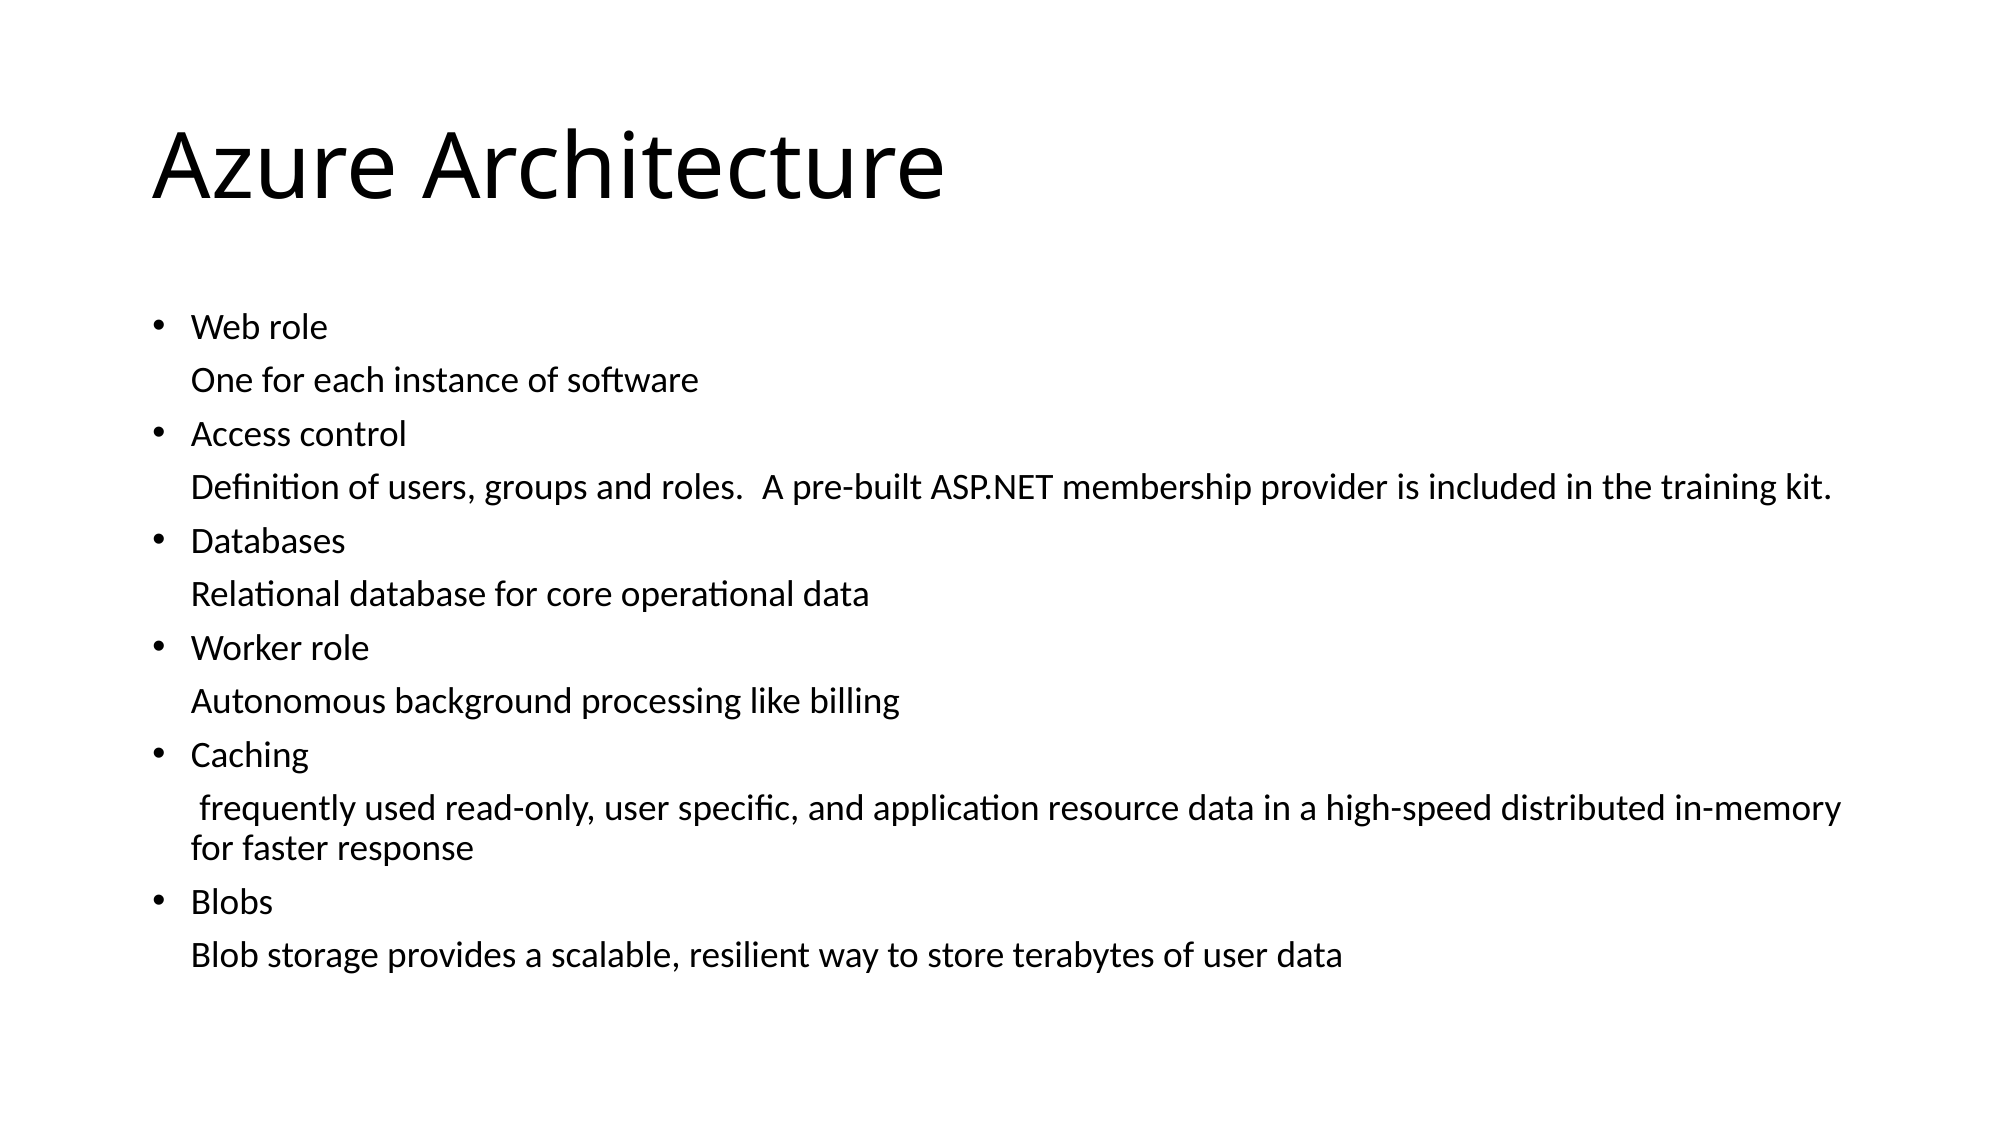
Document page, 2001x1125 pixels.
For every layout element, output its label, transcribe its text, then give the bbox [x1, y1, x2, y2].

list Web role One for each instance of software Access control Definition of users, groups and roles. A pre-built ASP.NET membership provider is included in the training kit. Databases Relational database for core operational data Worker role Autonomous background processing like billing Caching frequently used read-only, user specific, and application resource data in a high-speed distributed in-memory for faster response Blobs Blob storage provides a scalable, resilient way to store terabytes of user data [137, 299, 1863, 1014]
title Azure Architecture [137, 59, 1863, 278]
